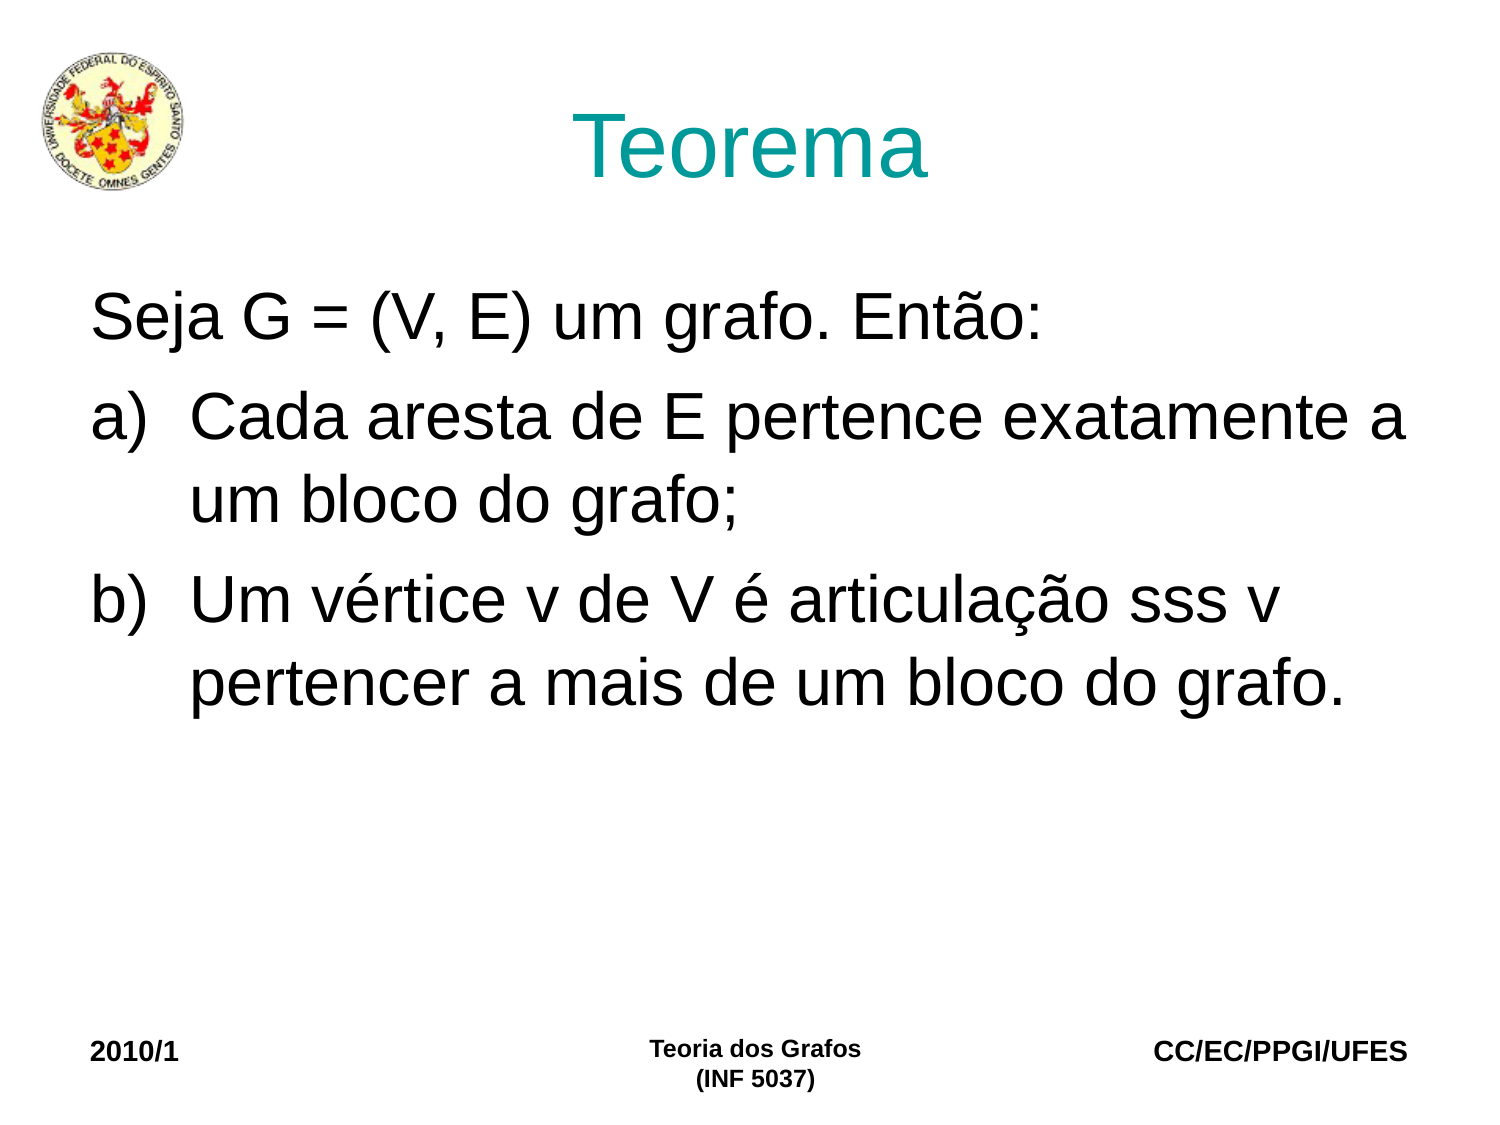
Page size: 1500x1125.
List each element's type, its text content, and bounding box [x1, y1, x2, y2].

text_box Teorema [74, 21, 1425, 257]
text_box Teoria dos Grafos (INF 5037) [454, 1024, 1057, 1103]
text_box 2010/1 [74, 1024, 425, 1110]
text_box Seja G = (V, E) um grafo. Então: Cada aresta de E pertence exatamente a um bloco do grafo; Um vértice v de V é articulação sss v pertencer a mais de um bloco do grafo. [74, 262, 1425, 1005]
picture [29, 42, 74, 202]
